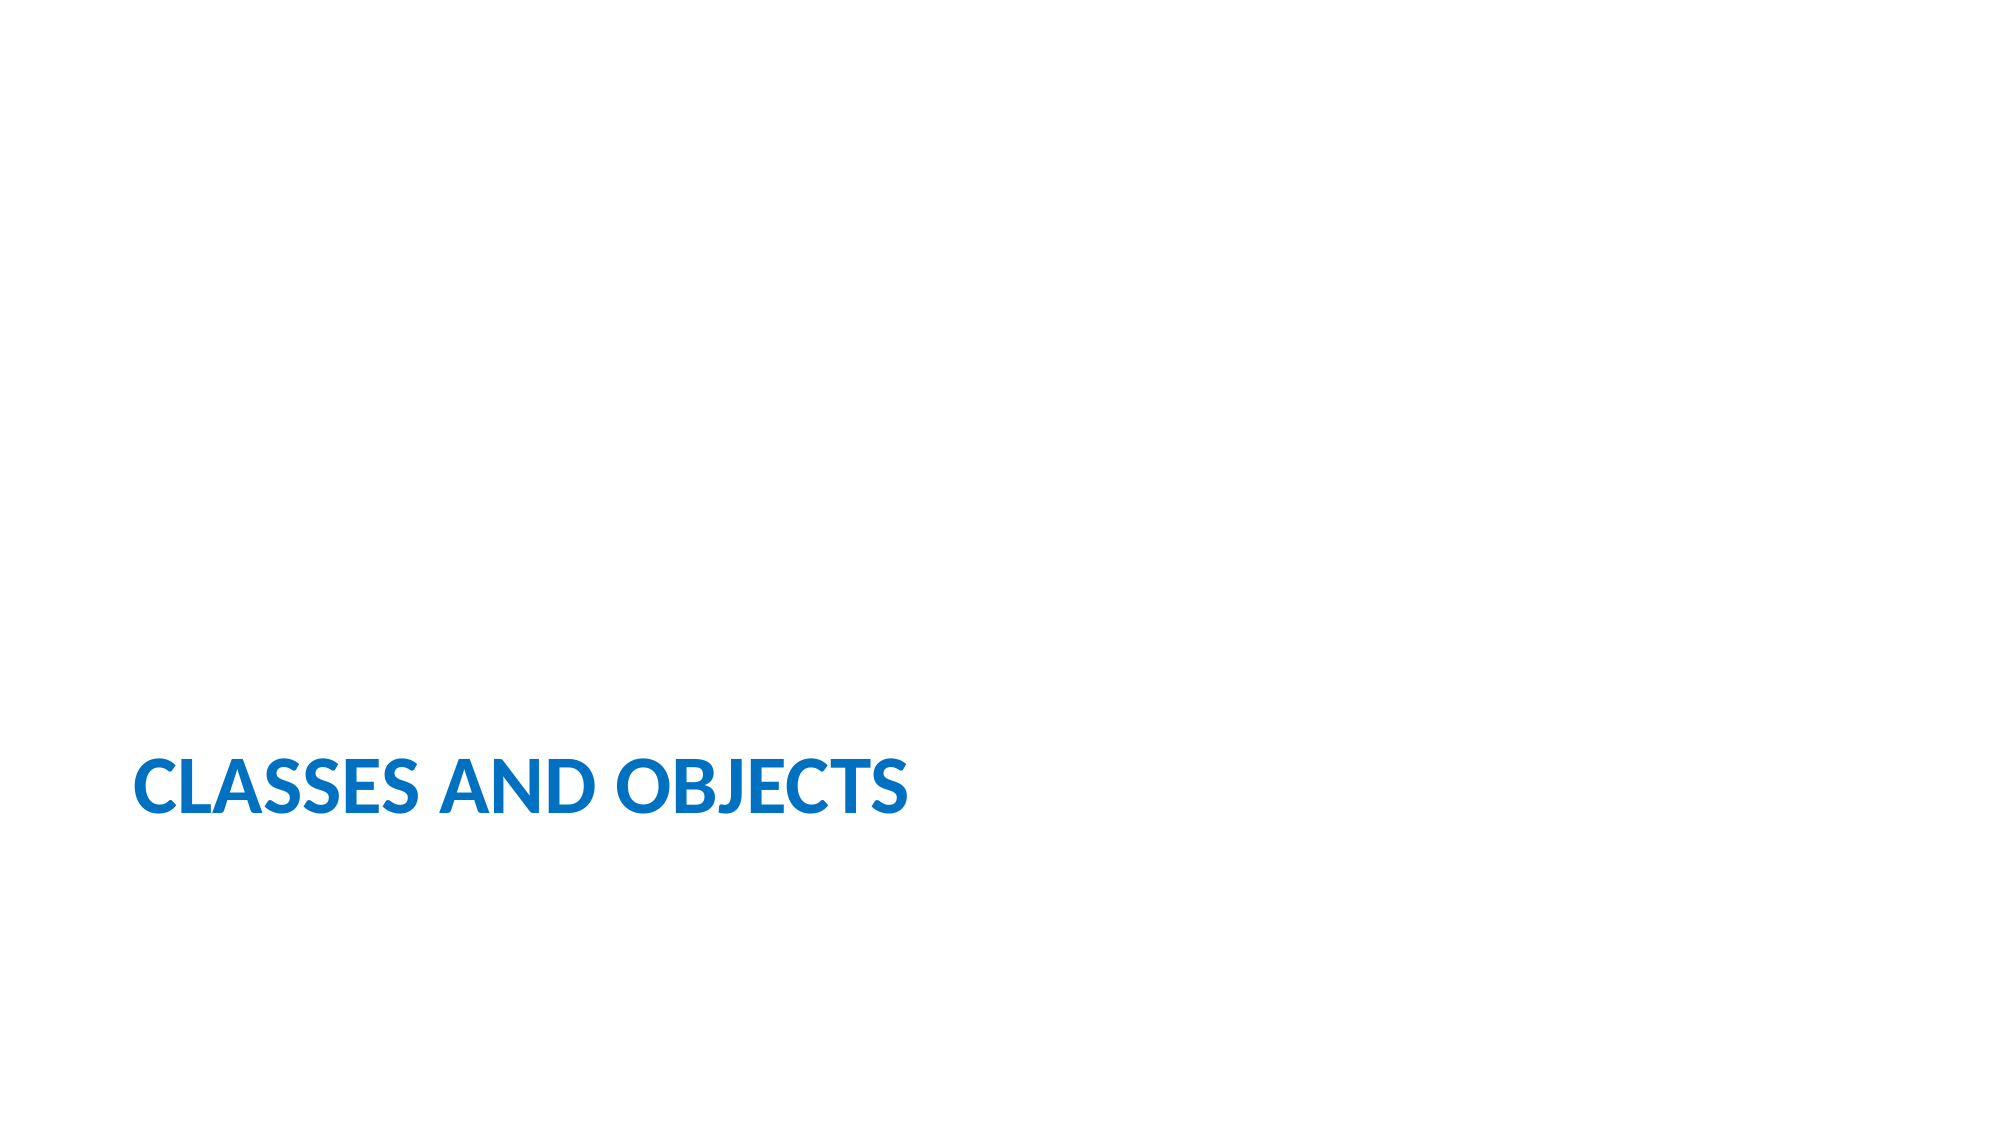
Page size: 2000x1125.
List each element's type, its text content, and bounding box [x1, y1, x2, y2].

title Classes and Objects [118, 722, 1394, 947]
